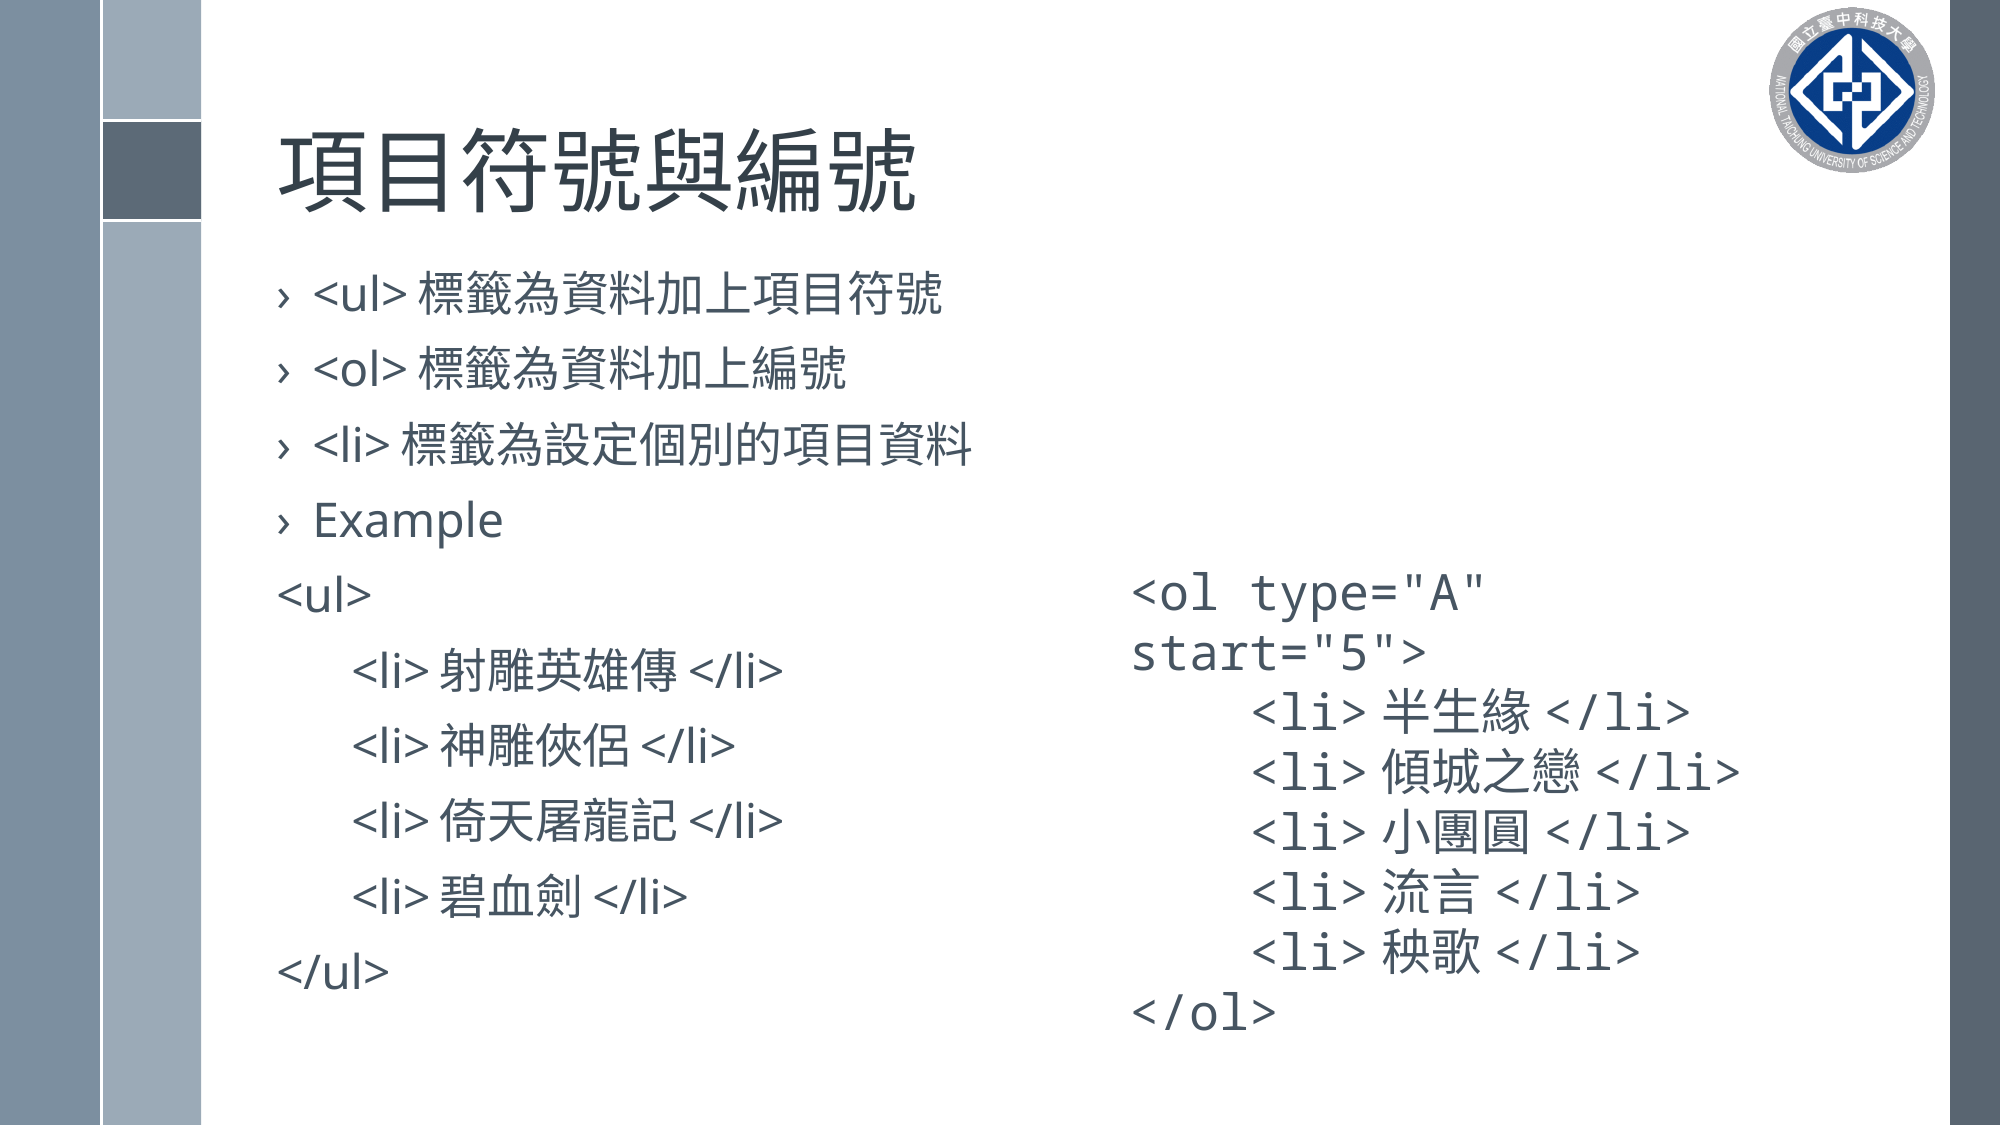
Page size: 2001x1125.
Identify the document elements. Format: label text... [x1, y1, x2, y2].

text_box <ol type="A" start="5"> <li>半生緣</li> <li>傾城之戀</li> <li>小團圓</li> <li>流言</li> <li>秧歌</li> </ol> [1114, 553, 1829, 1048]
list <ul>標籤為資料加上項目符號 <ol>標籤為資料加上編號 <li>標籤為設定個別的項目資料 Example <ul> <li>射雕英雄傳</li> <li>神雕俠侶</li> <li>倚天屠龍記</li> <li>碧血劍</li> </ul> [261, 262, 1140, 1013]
title 項目符號與編號 [261, 29, 1867, 233]
picture [1769, 7, 1935, 173]
